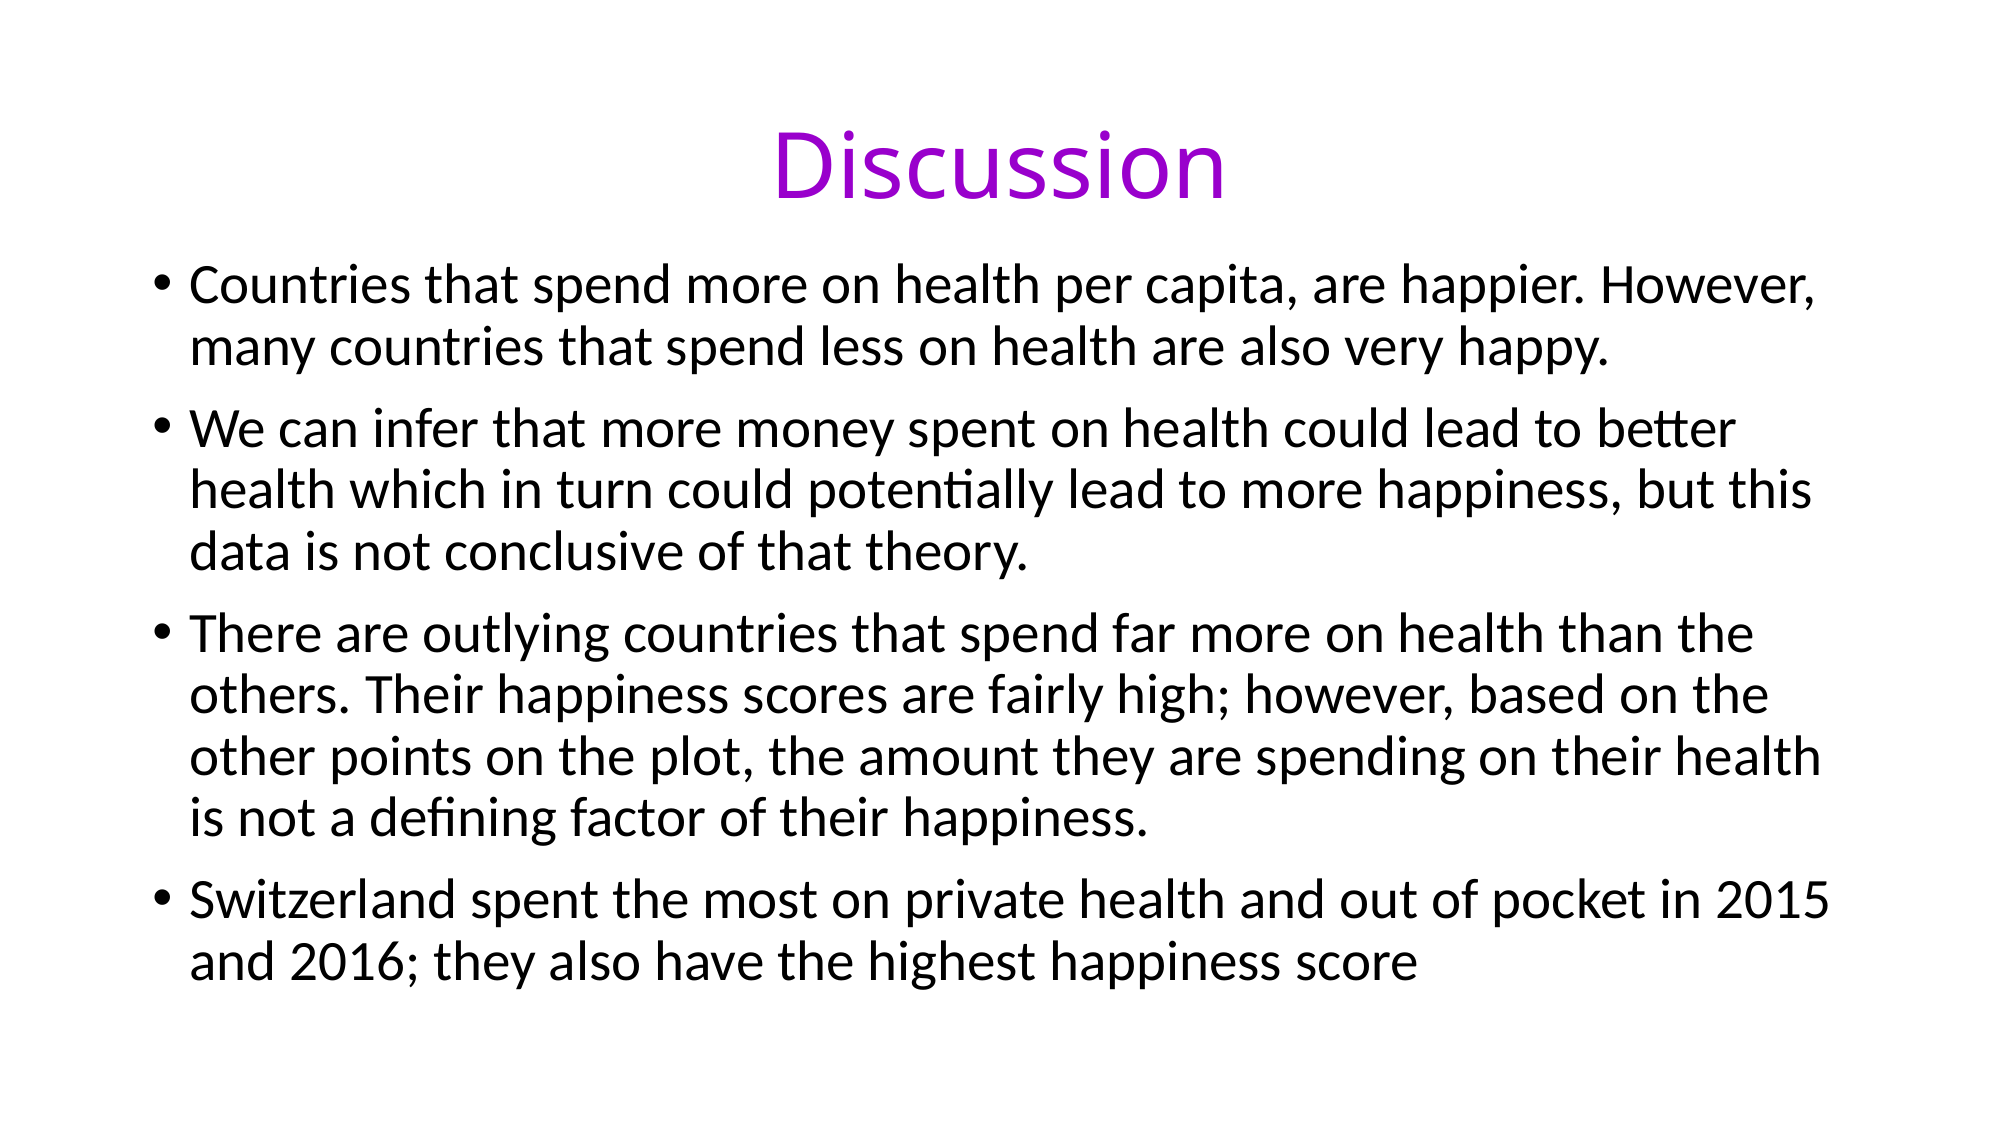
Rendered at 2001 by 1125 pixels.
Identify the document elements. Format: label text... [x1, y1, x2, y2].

title Discussion [137, 59, 1863, 246]
list Countries that spend more on health per capita, are happier. However, many countries that spend less on health are also very happy. We can infer that more money spent on health could lead to better health which in turn could potentially lead to more happiness, but this data is not conclusive of that theory. There are outlying countries that spend far more on health than the others. Their happiness scores are fairly high; however, based on the other points on the plot, the amount they are spending on their health is not a defining factor of their happiness. Switzerland spent the most on private health and out of pocket in 2015 and 2016; they also have the highest happiness score [137, 246, 1863, 1014]
